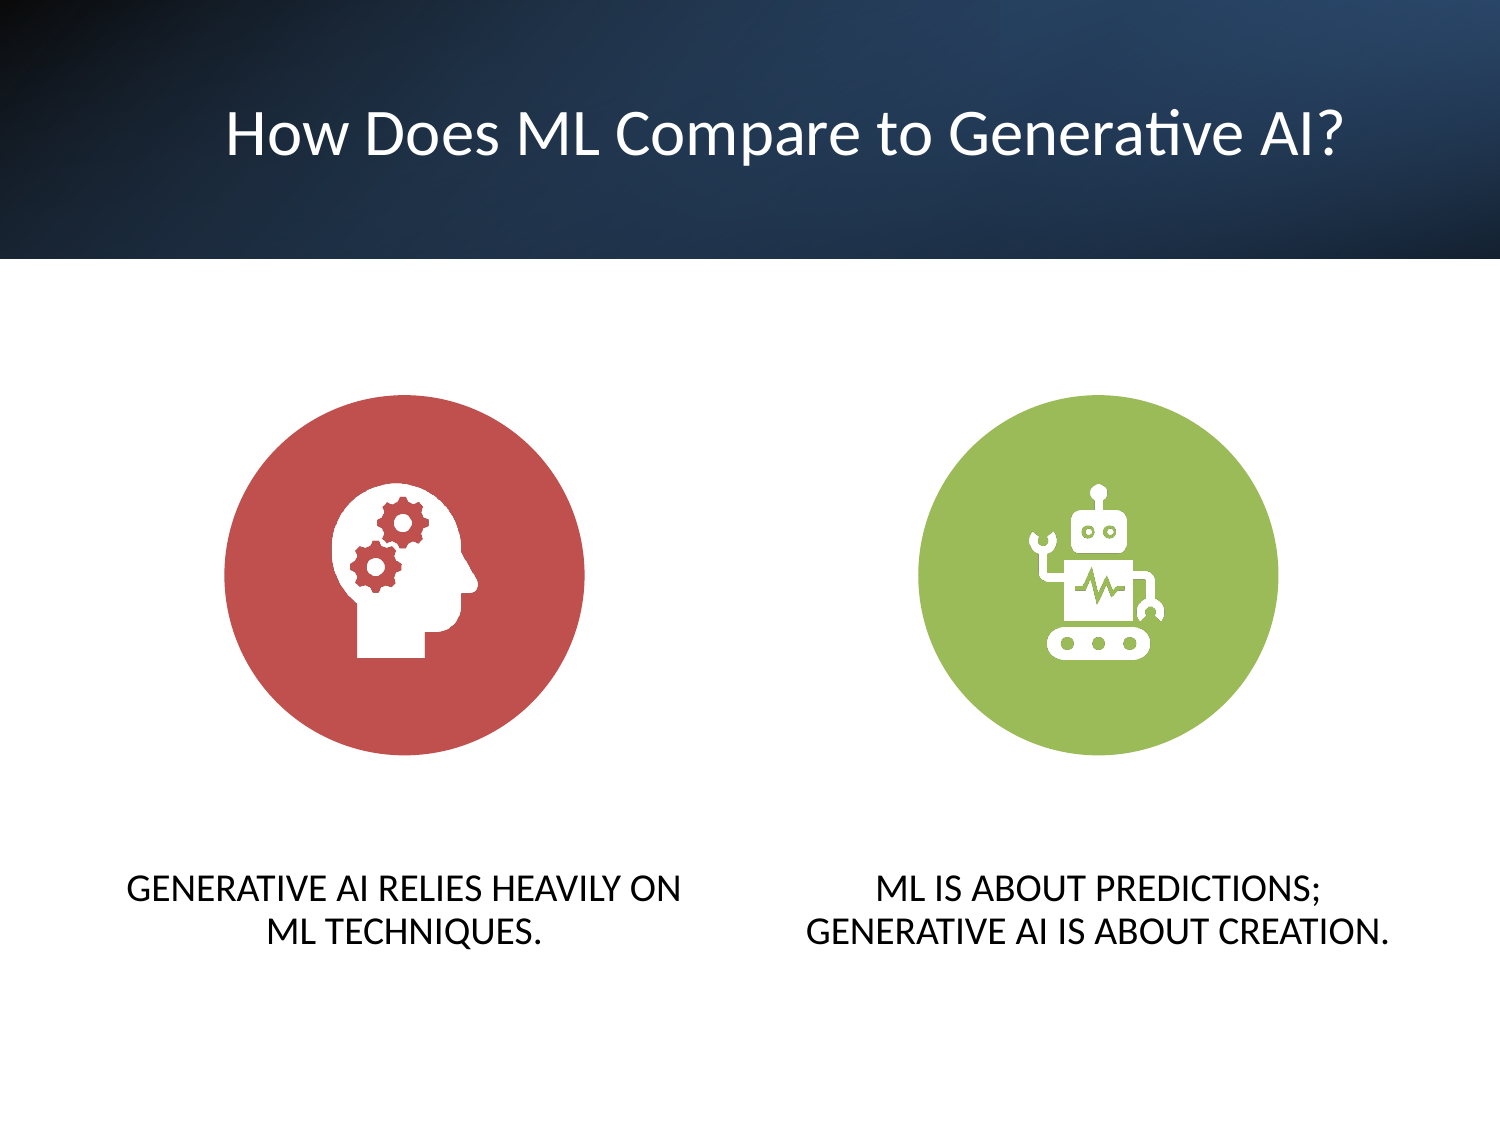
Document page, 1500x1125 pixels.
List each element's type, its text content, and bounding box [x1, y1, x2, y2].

text_box [0, 0, 1500, 261]
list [78, 346, 1424, 1035]
title How Does ML Compare to Generative AI? [168, 57, 1405, 202]
text_box [0, 261, 1500, 1125]
